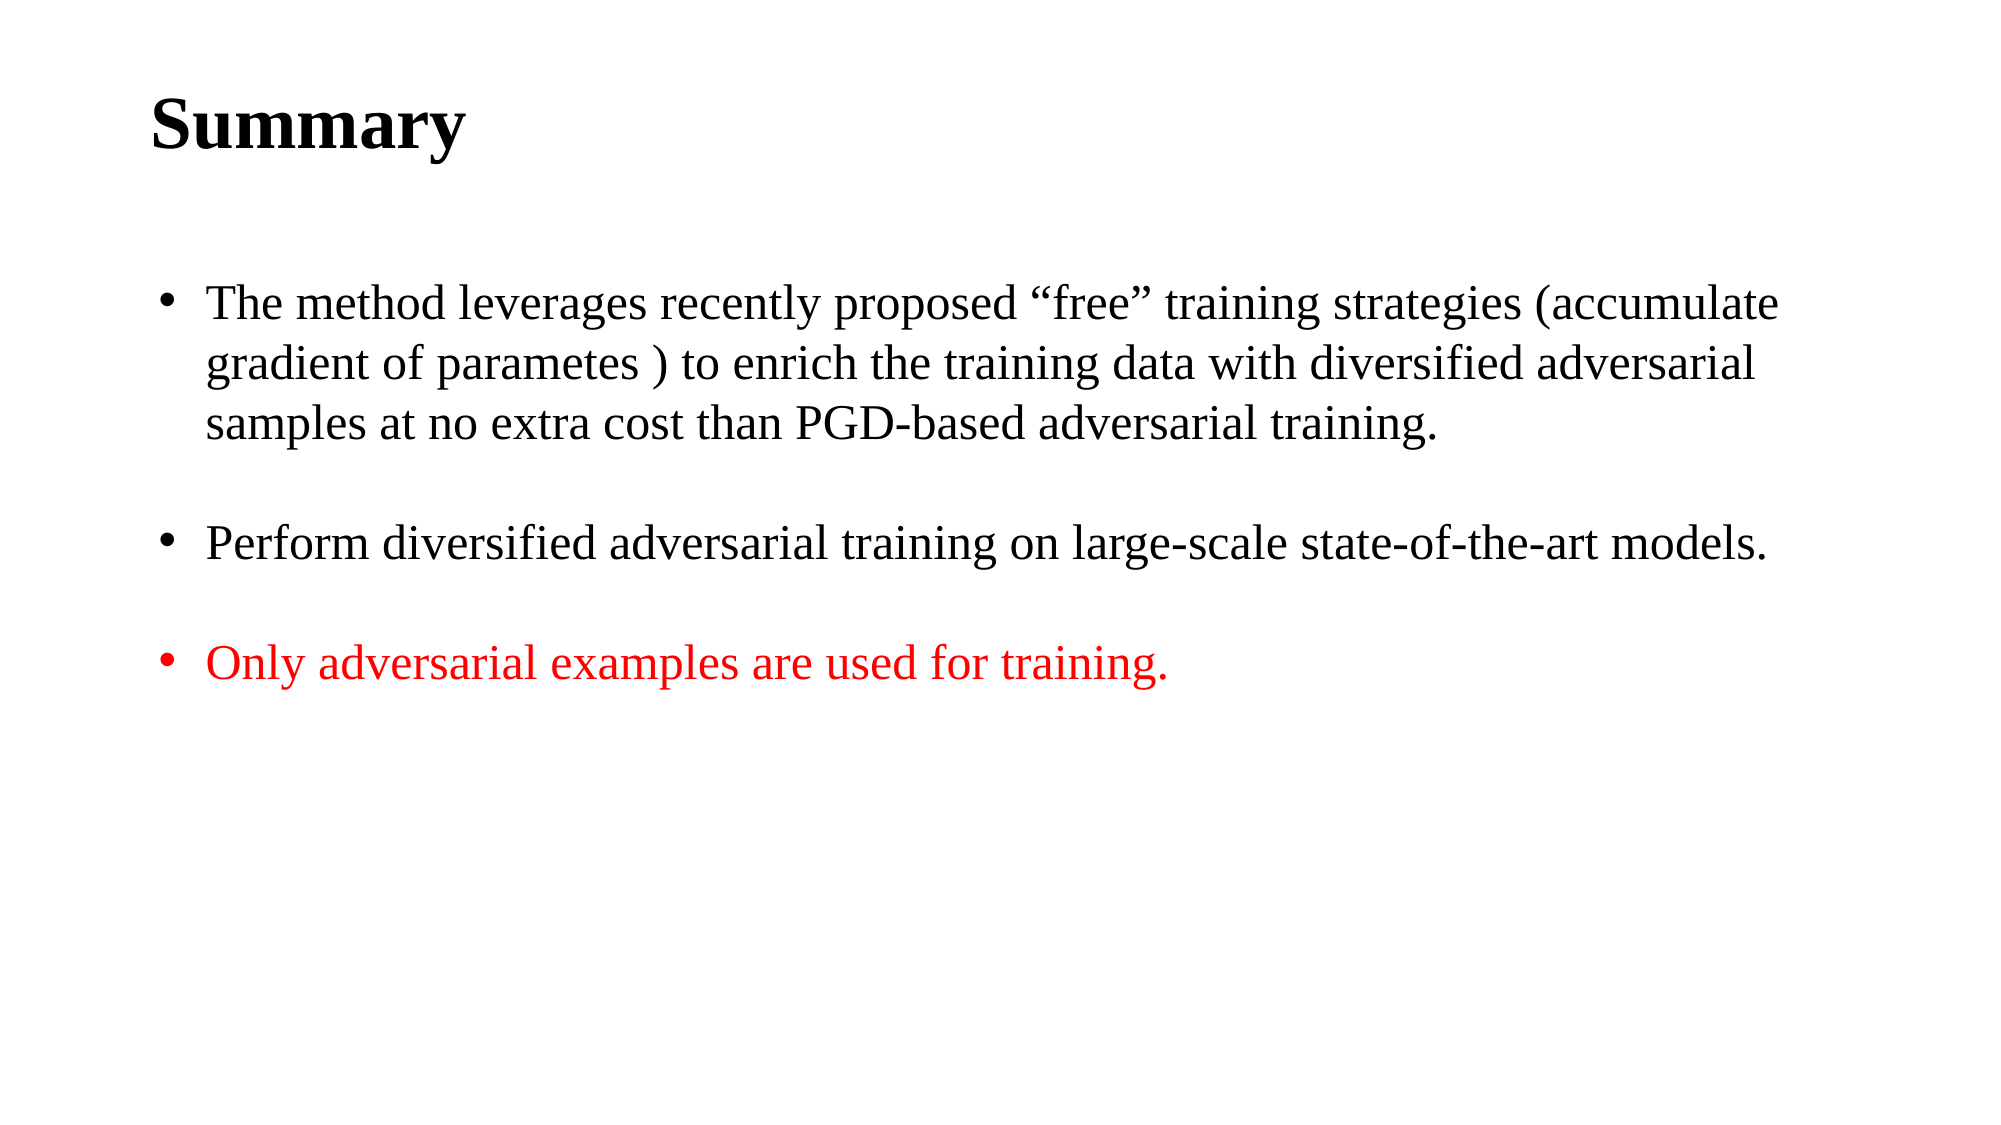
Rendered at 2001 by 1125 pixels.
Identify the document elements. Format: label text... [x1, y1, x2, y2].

text_box Summary [136, 65, 1783, 171]
text_box The method leverages recently proposed “free” training strategies (accumulate gradient of parametes ) to enrich the training data with diversified adversarial samples at no extra cost than PGD-based adversarial training. Perform diversified adversarial training on large-scale state-of-the-art models. Only adversarial examples are used for training. [143, 262, 1843, 817]
